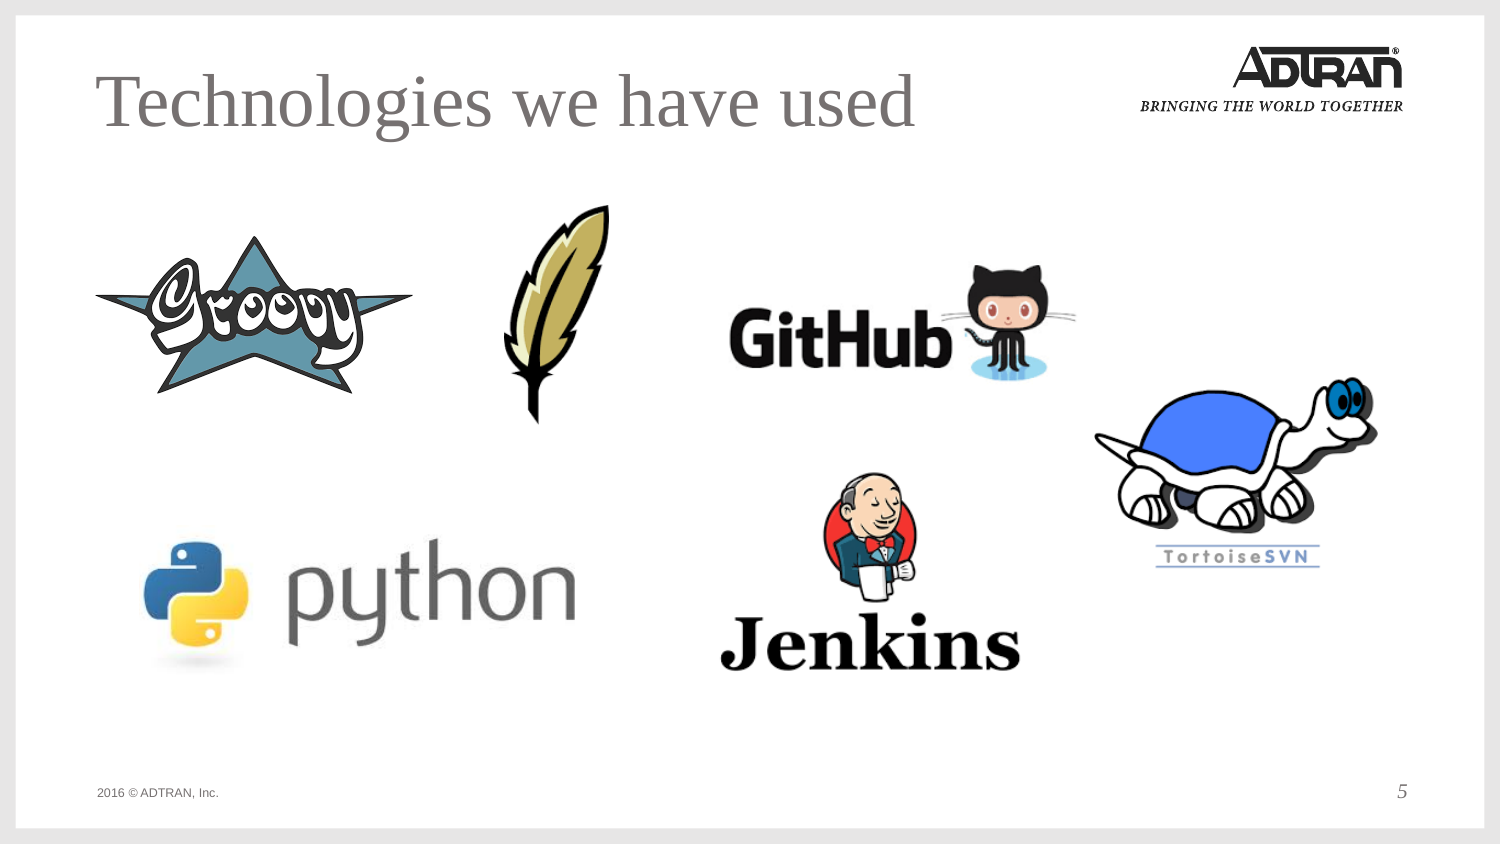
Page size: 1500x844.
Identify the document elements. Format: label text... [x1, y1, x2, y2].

picture [139, 525, 588, 683]
picture [95, 236, 413, 394]
title Technologies we have used [95, 54, 1121, 223]
picture [721, 217, 1085, 430]
slide_number 5 [1311, 772, 1408, 808]
picture [697, 470, 1046, 683]
picture [504, 205, 609, 425]
picture [1094, 372, 1379, 585]
